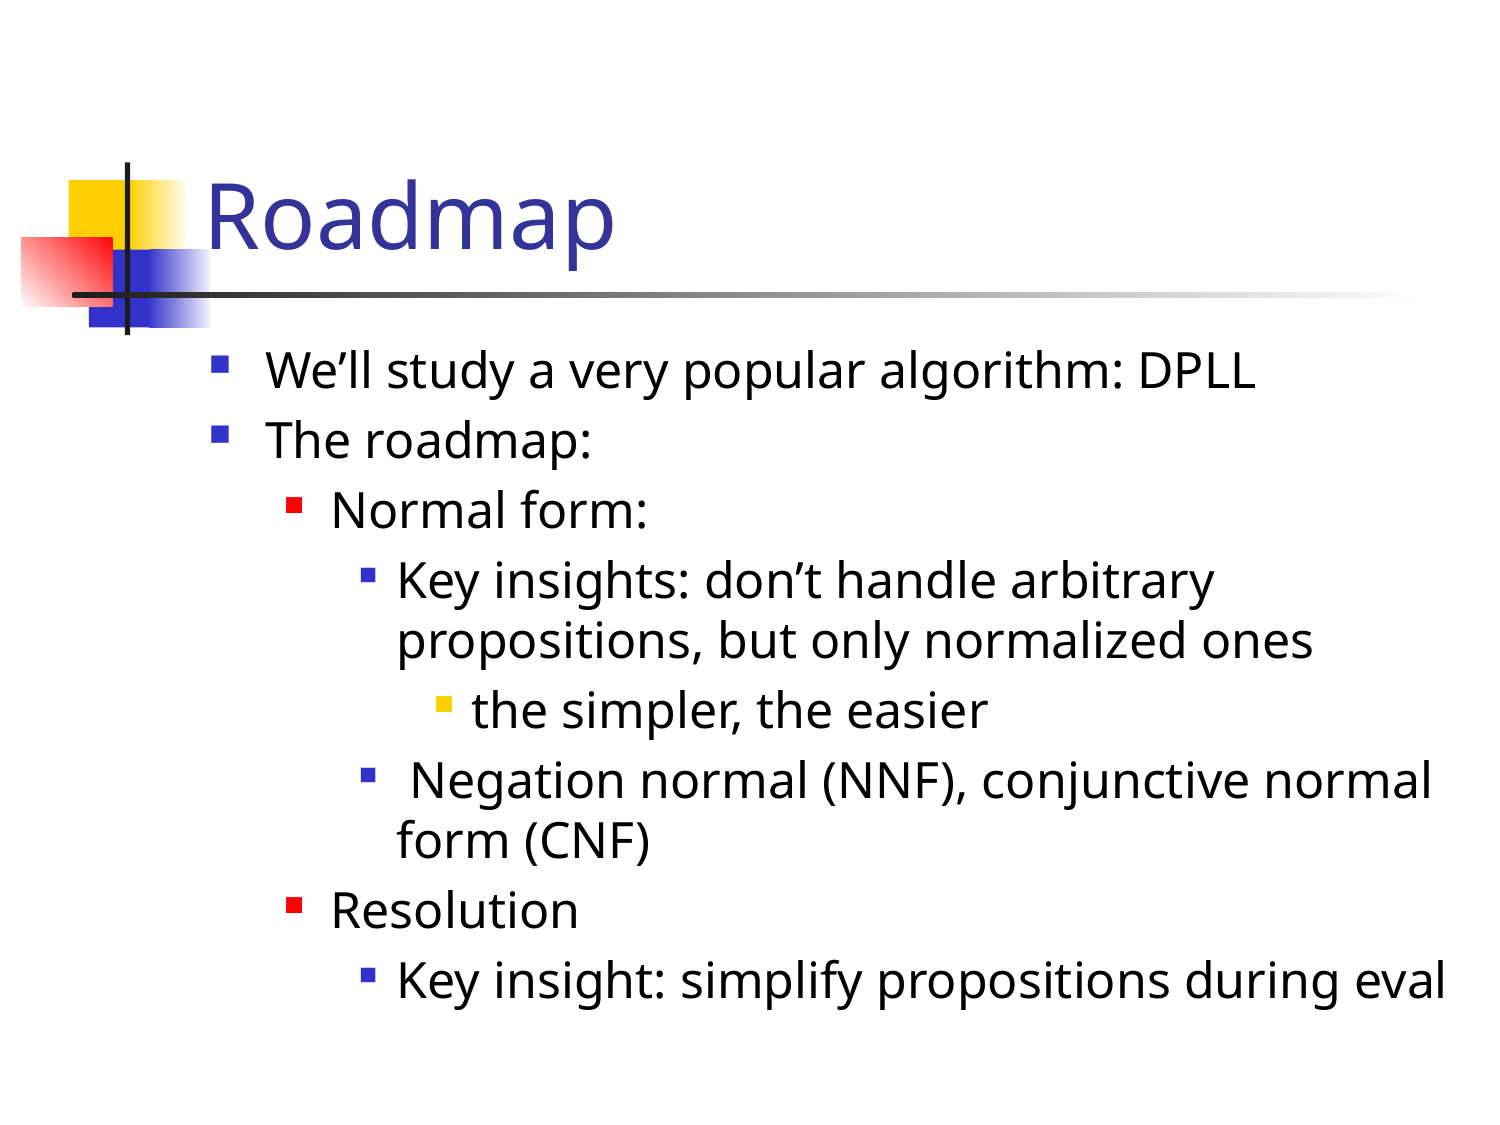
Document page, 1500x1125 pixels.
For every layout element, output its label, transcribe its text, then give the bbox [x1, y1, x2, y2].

title Roadmap [188, 35, 1468, 275]
list We’ll study a very popular algorithm: DPLL The roadmap: Normal form: Key insights: don’t handle arbitrary propositions, but only normalized ones the simpler, the easier Negation normal (NNF), conjunctive normal form (CNF) Resolution Key insight: simplify propositions during eval [193, 331, 1469, 1006]
